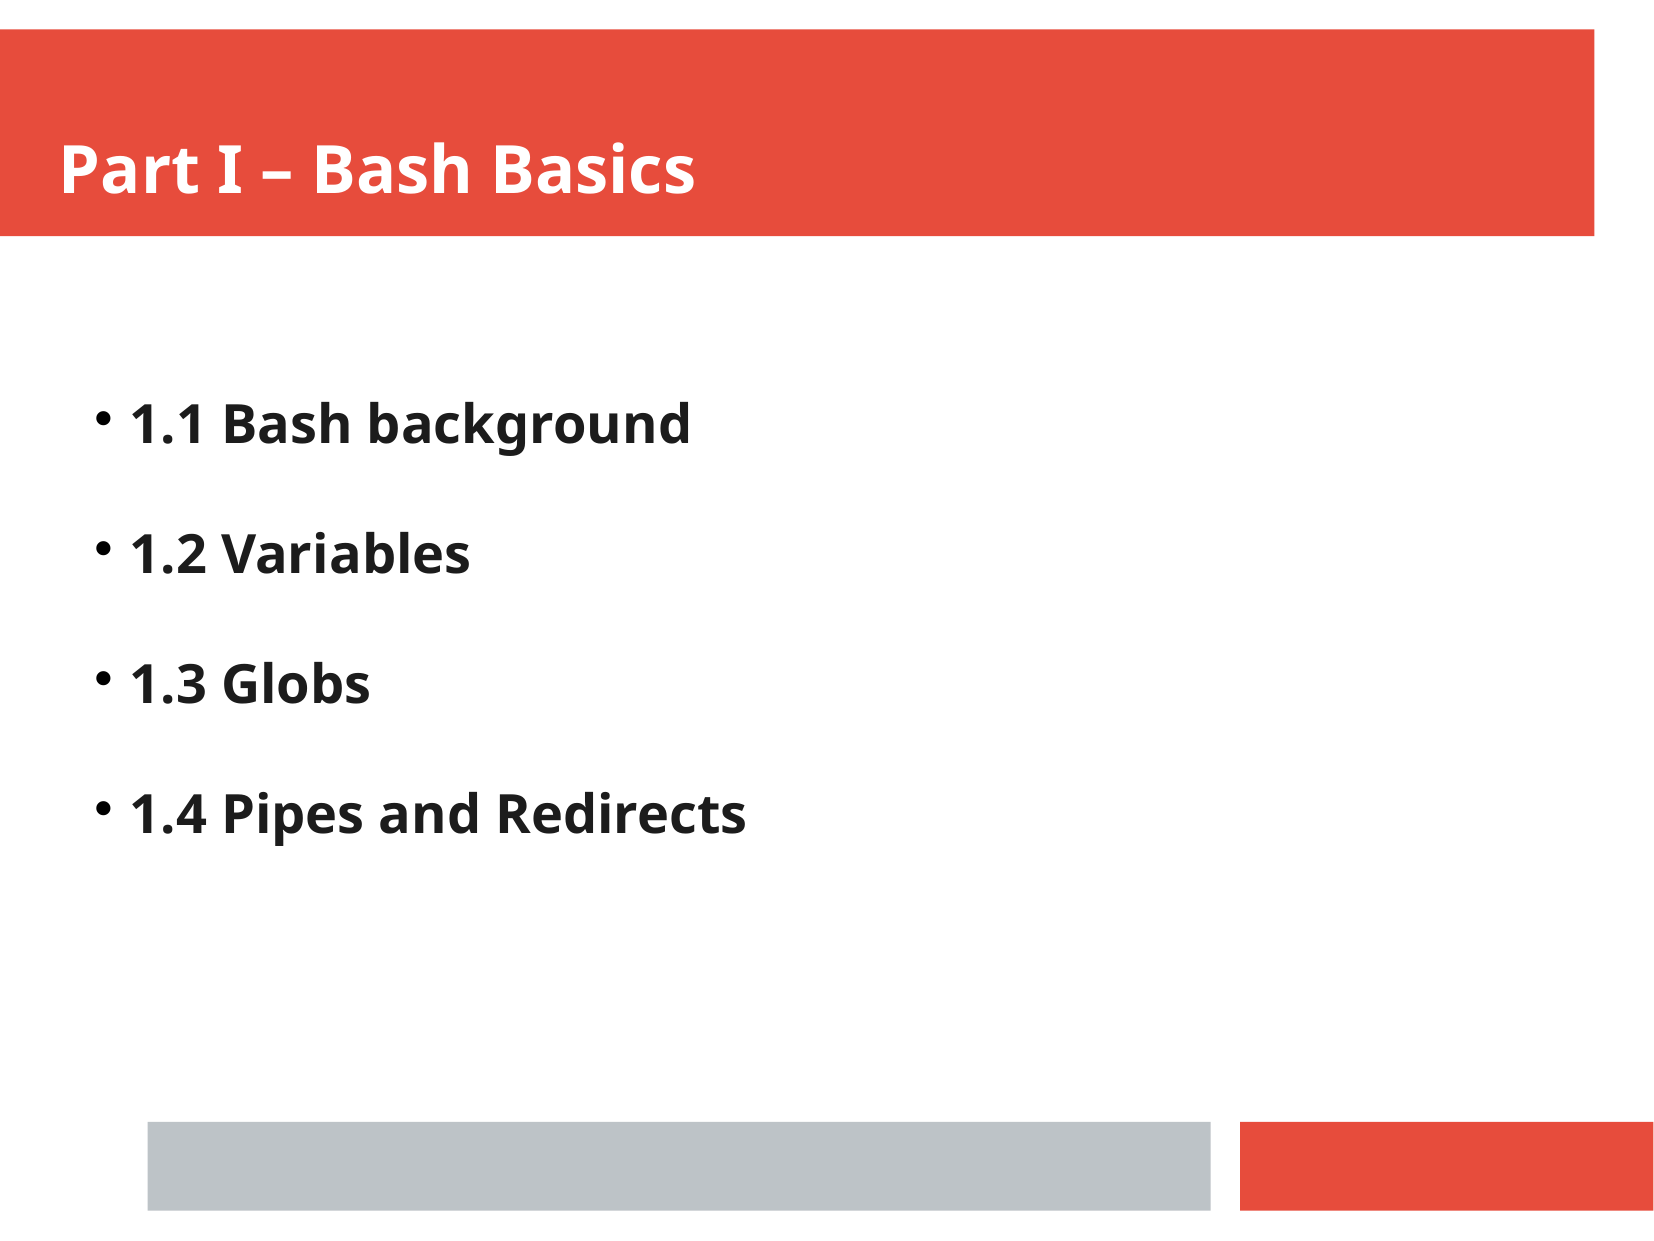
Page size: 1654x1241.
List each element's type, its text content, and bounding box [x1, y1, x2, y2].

text_box Part I – Bash Basics [58, 58, 1595, 207]
text_box 1.1 Bash background 1.2 Variables 1.3 Globs 1.4 Pipes and Redirects [58, 324, 1565, 1093]
